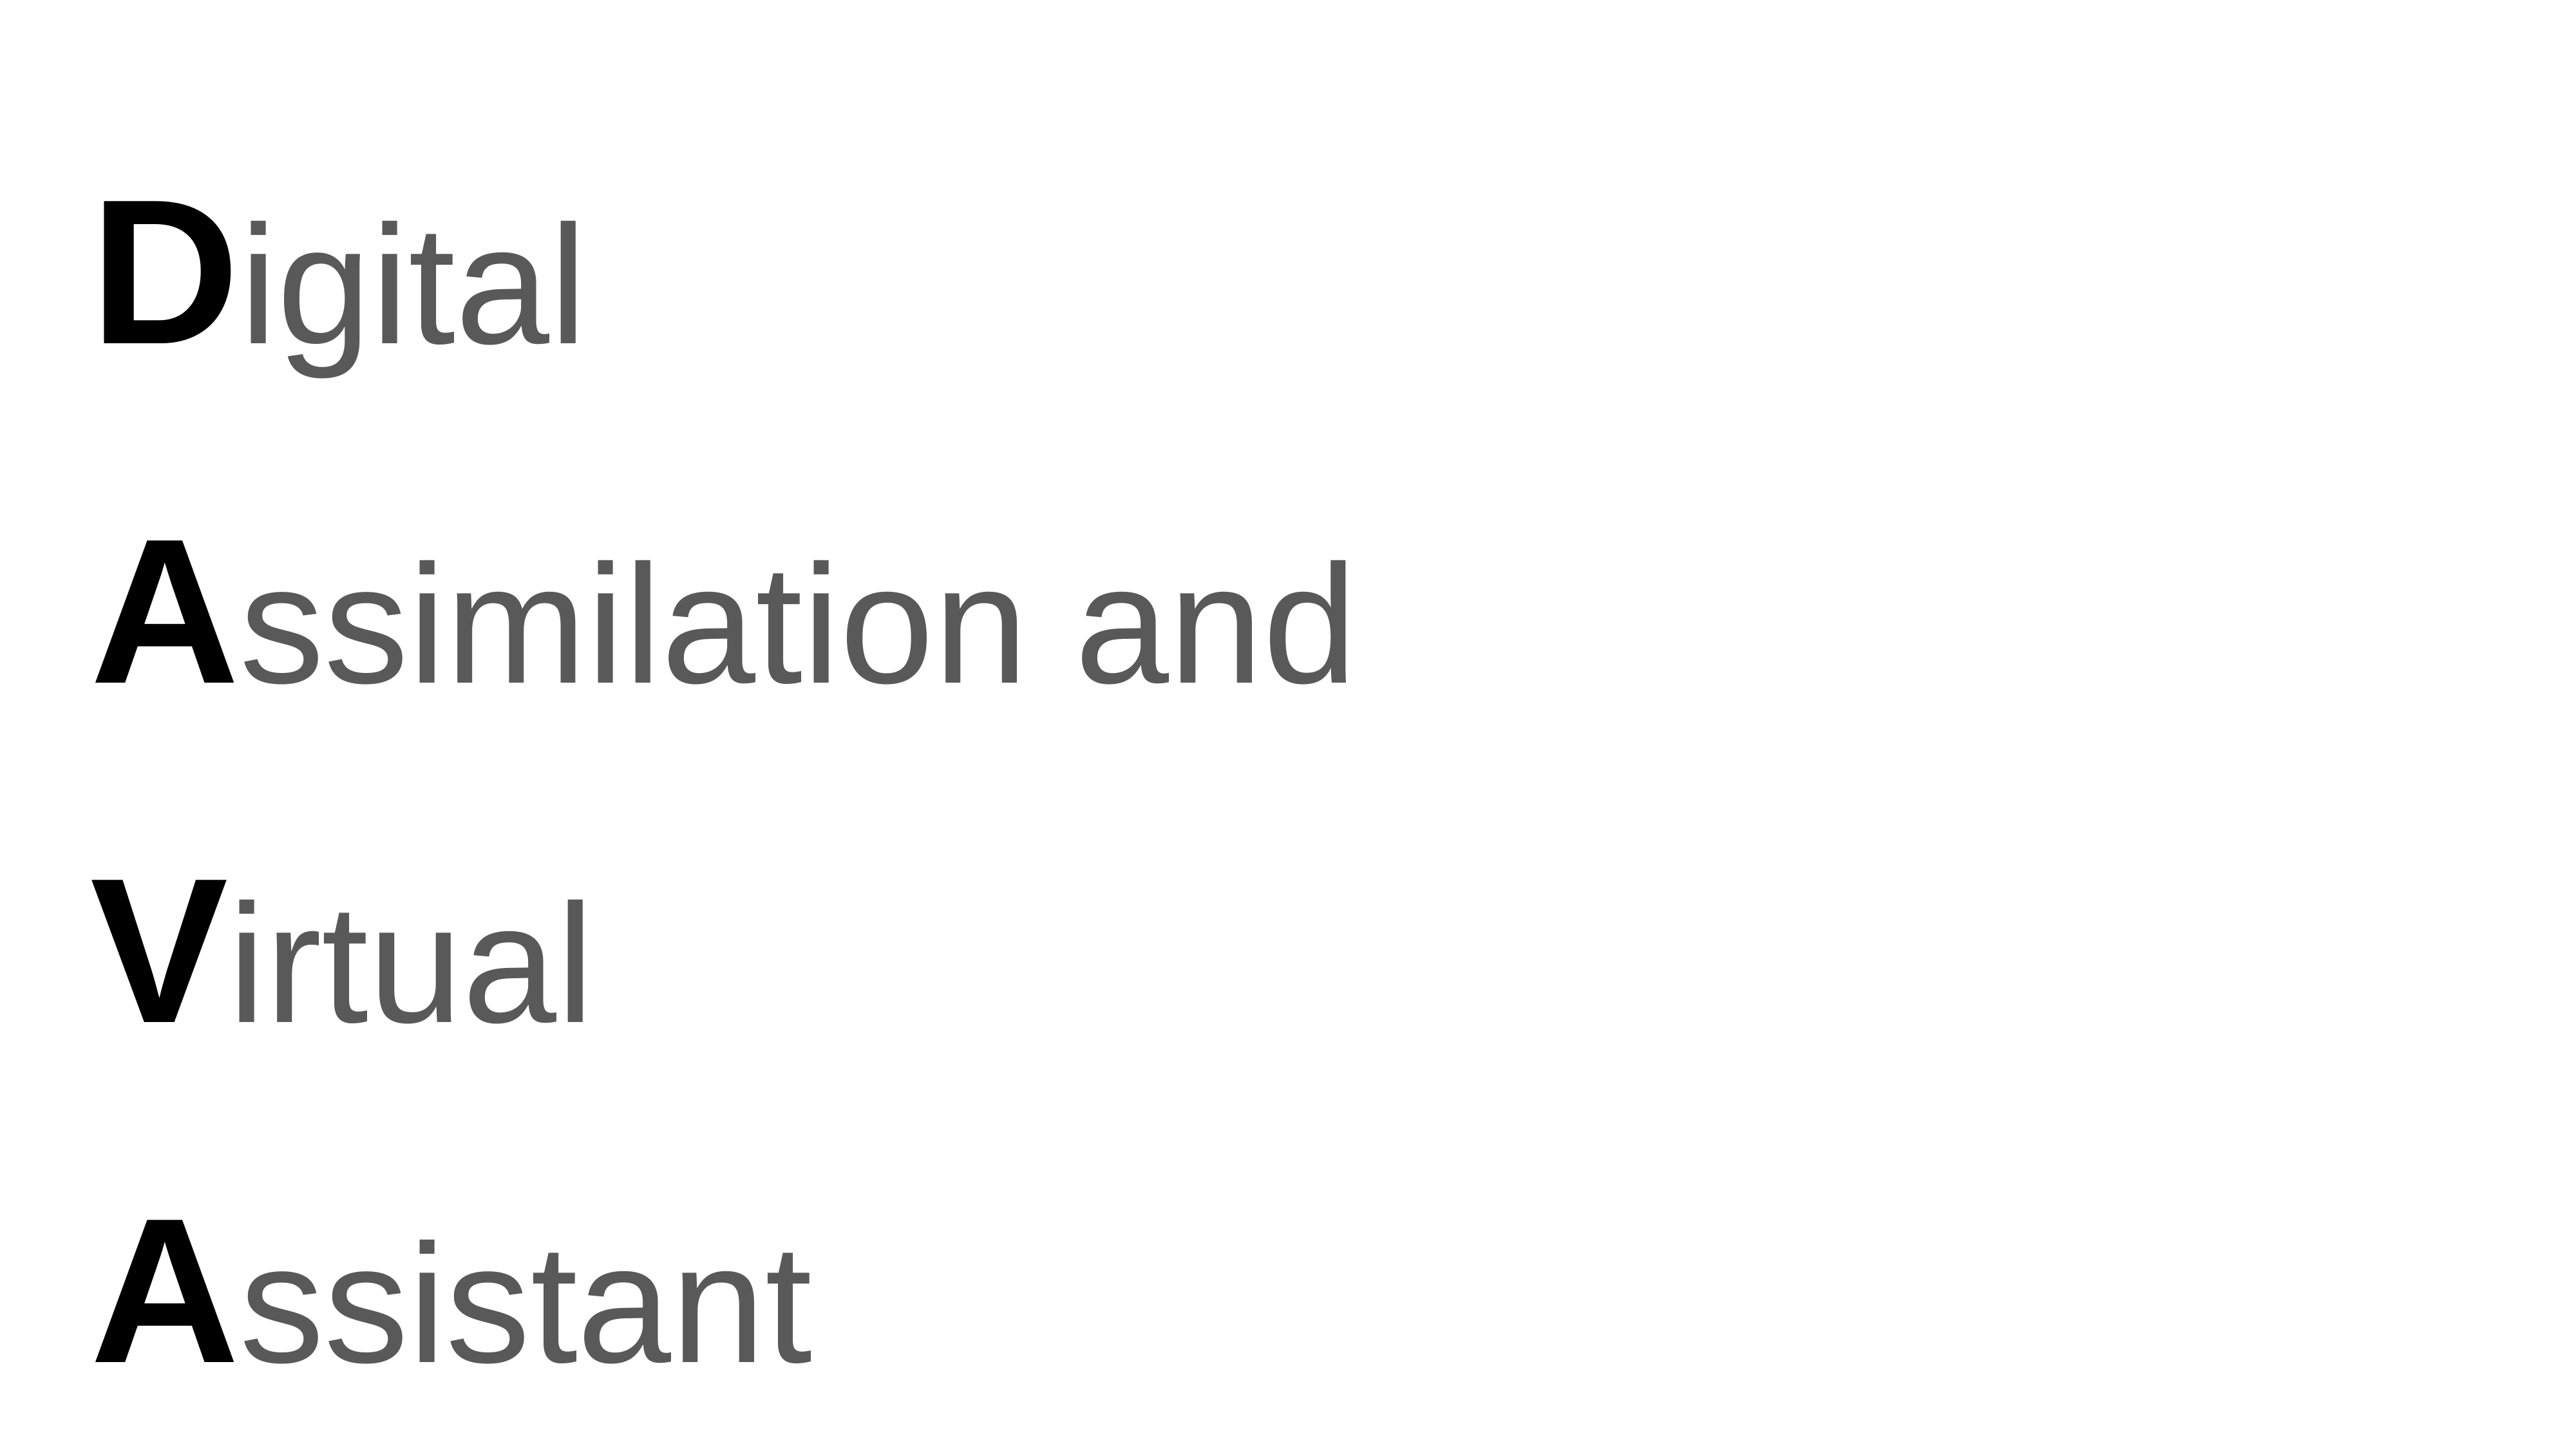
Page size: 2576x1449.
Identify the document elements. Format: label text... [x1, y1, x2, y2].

text_box Digital Assimilation and Virtual Assistant [82, 38, 1366, 1411]
